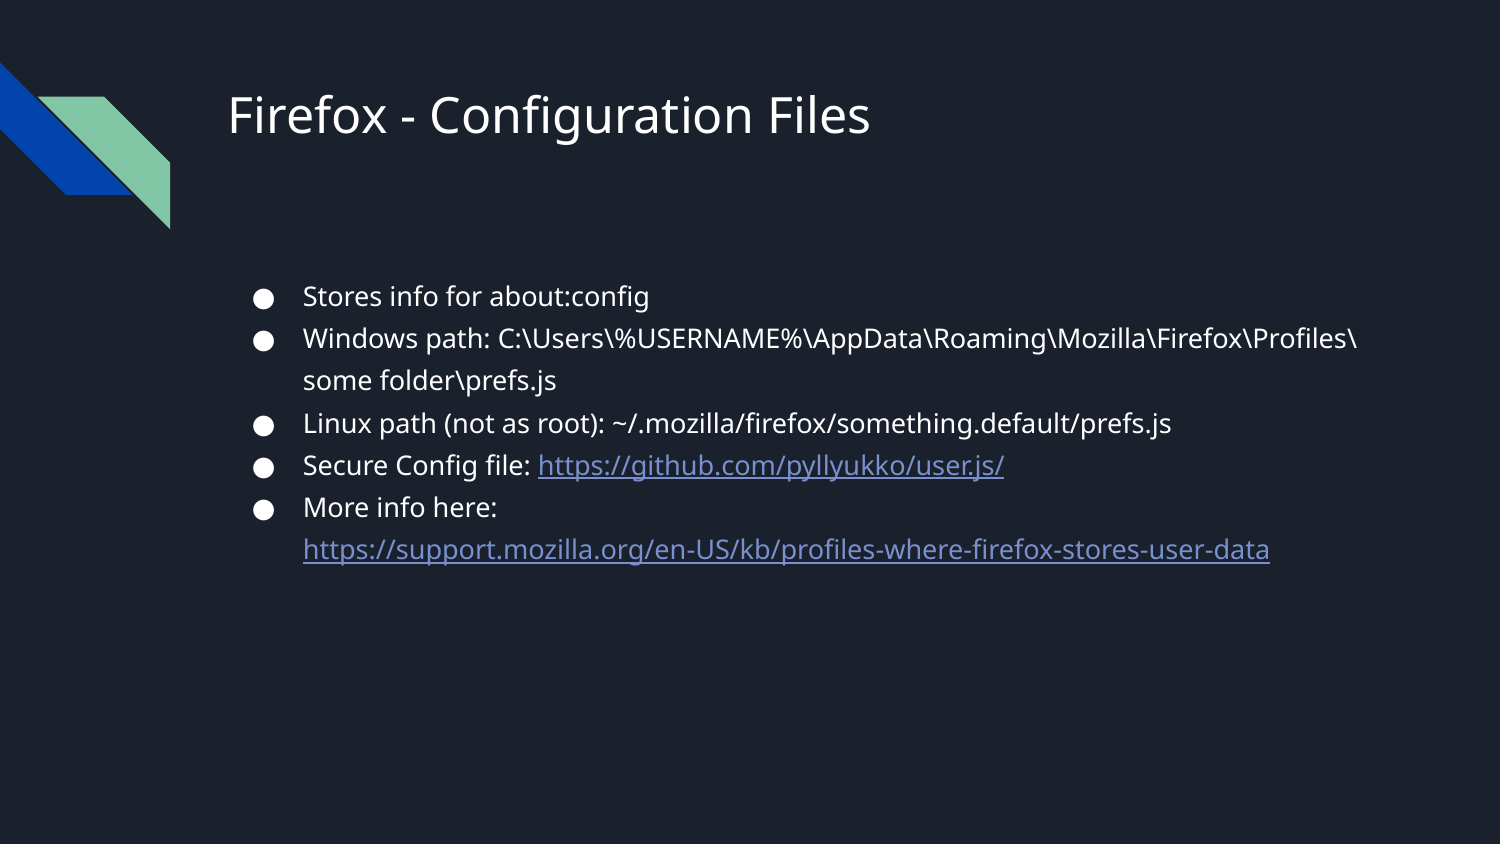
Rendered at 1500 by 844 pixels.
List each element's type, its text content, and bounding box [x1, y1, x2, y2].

title Firefox - Configuration Files [212, 64, 1368, 215]
list Stores info for about:config Windows path: C:\Users\%USERNAME%\AppData\Roaming\Mozilla\Firefox\Profiles\some folder\prefs.js Linux path (not as root): ~/.mozilla/firefox/something.default/prefs.js Secure Config file: https://github.com/pyllyukko/user.js/ More info here: https://support.mozilla.org/en-US/kb/profiles-where-firefox-stores-user-data [212, 257, 1406, 735]
